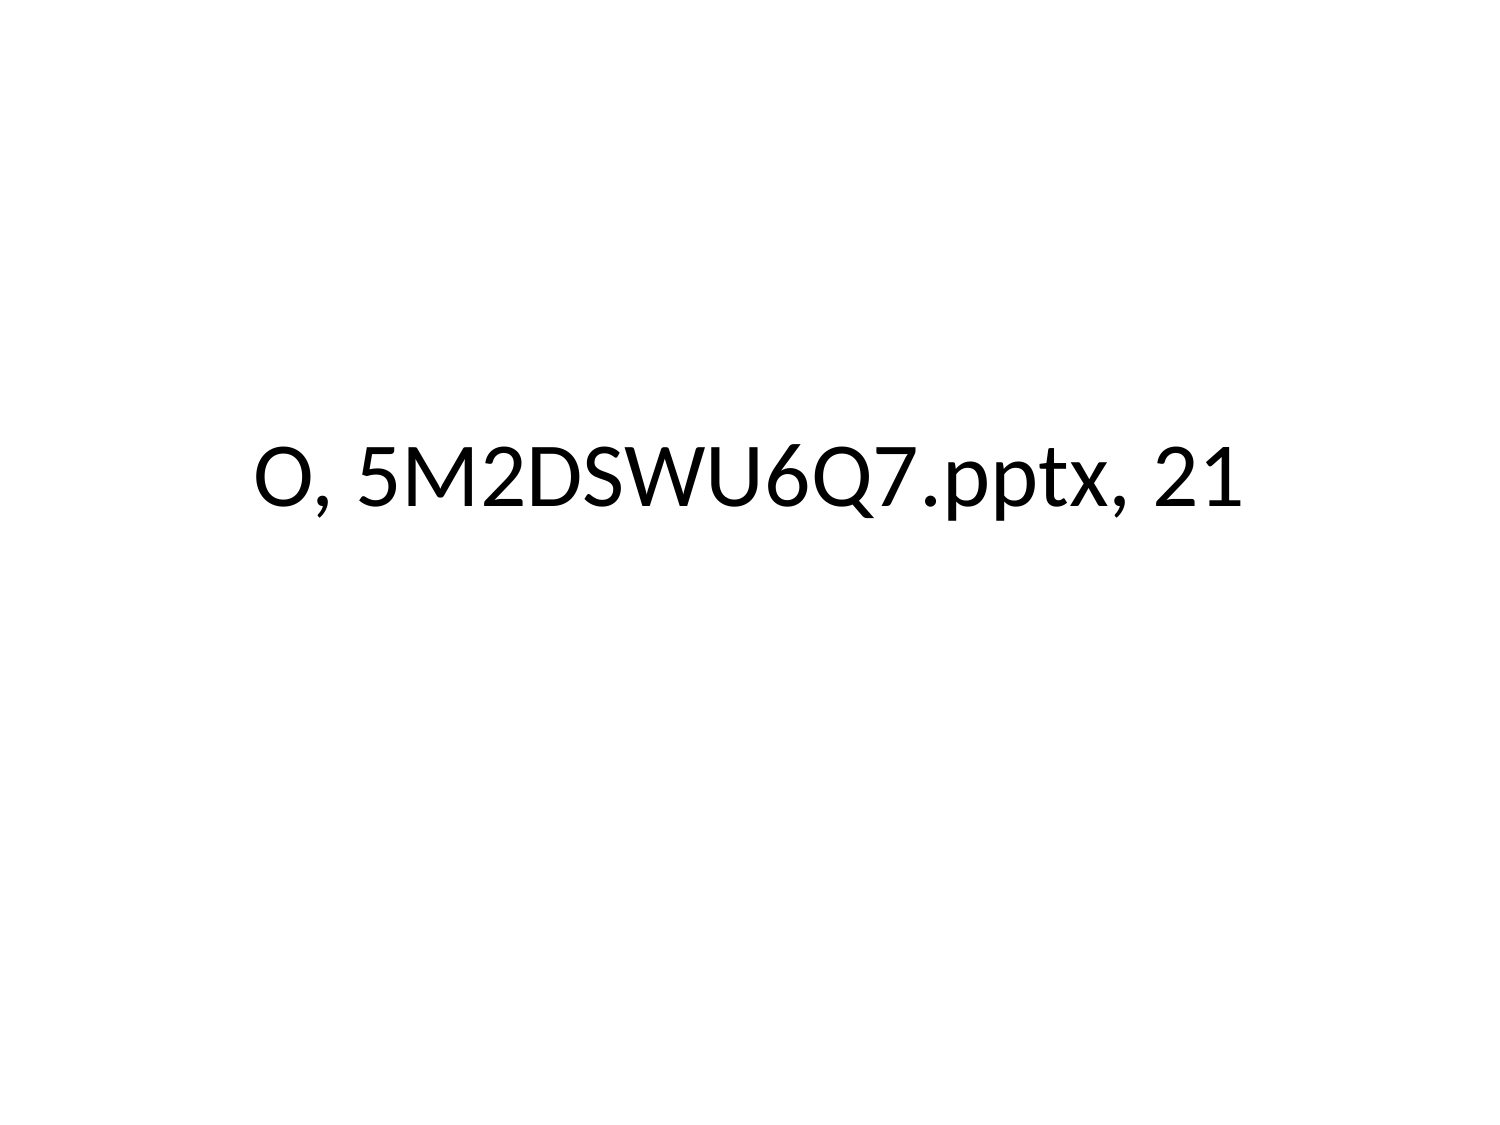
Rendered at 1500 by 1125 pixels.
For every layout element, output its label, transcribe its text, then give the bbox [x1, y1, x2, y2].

title O, 5M2DSWU6Q7.pptx, 21 [112, 349, 1388, 591]
